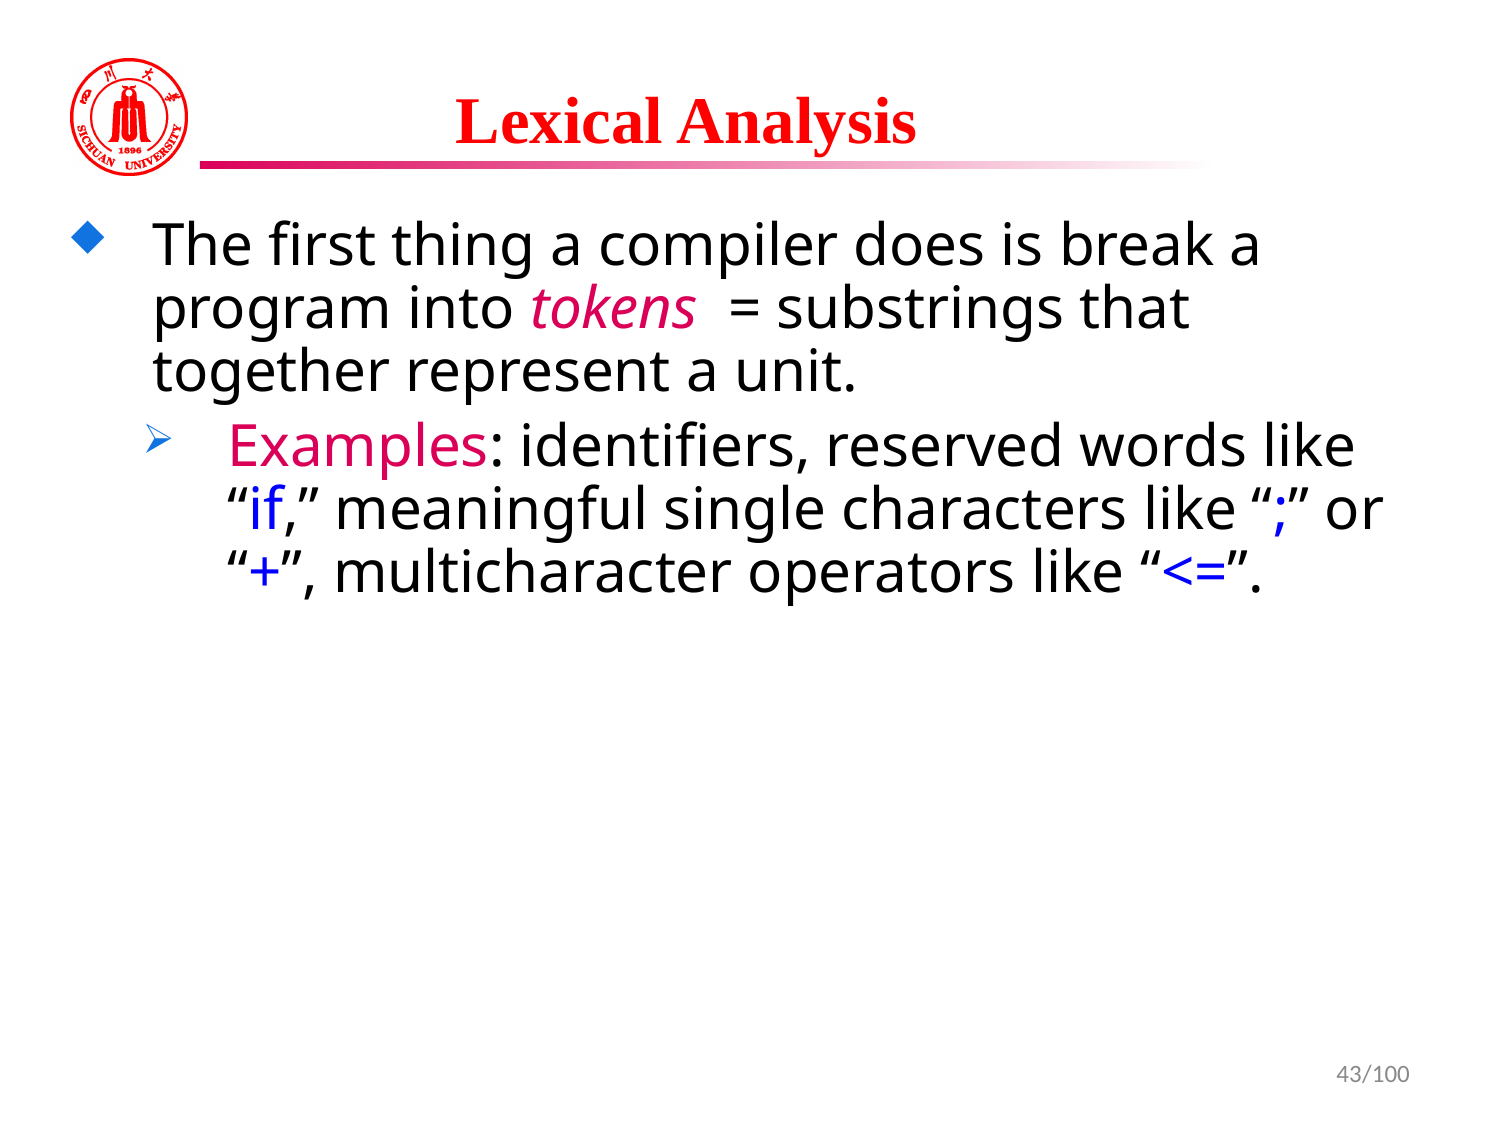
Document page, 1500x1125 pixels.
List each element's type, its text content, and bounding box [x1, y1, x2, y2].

text_box [199, 161, 1214, 169]
picture [70, 58, 188, 176]
text_box The first thing a compiler does is break a program into tokens = substrings that together represent a unit. Examples: identifiers, reserved words like “if,” meaningful single characters like “;” or “+”, multicharacter operators like “<=”. [53, 207, 1447, 1012]
slide_number 43/100 [1074, 1042, 1425, 1103]
text_box Lexical Analysis [448, 72, 926, 160]
